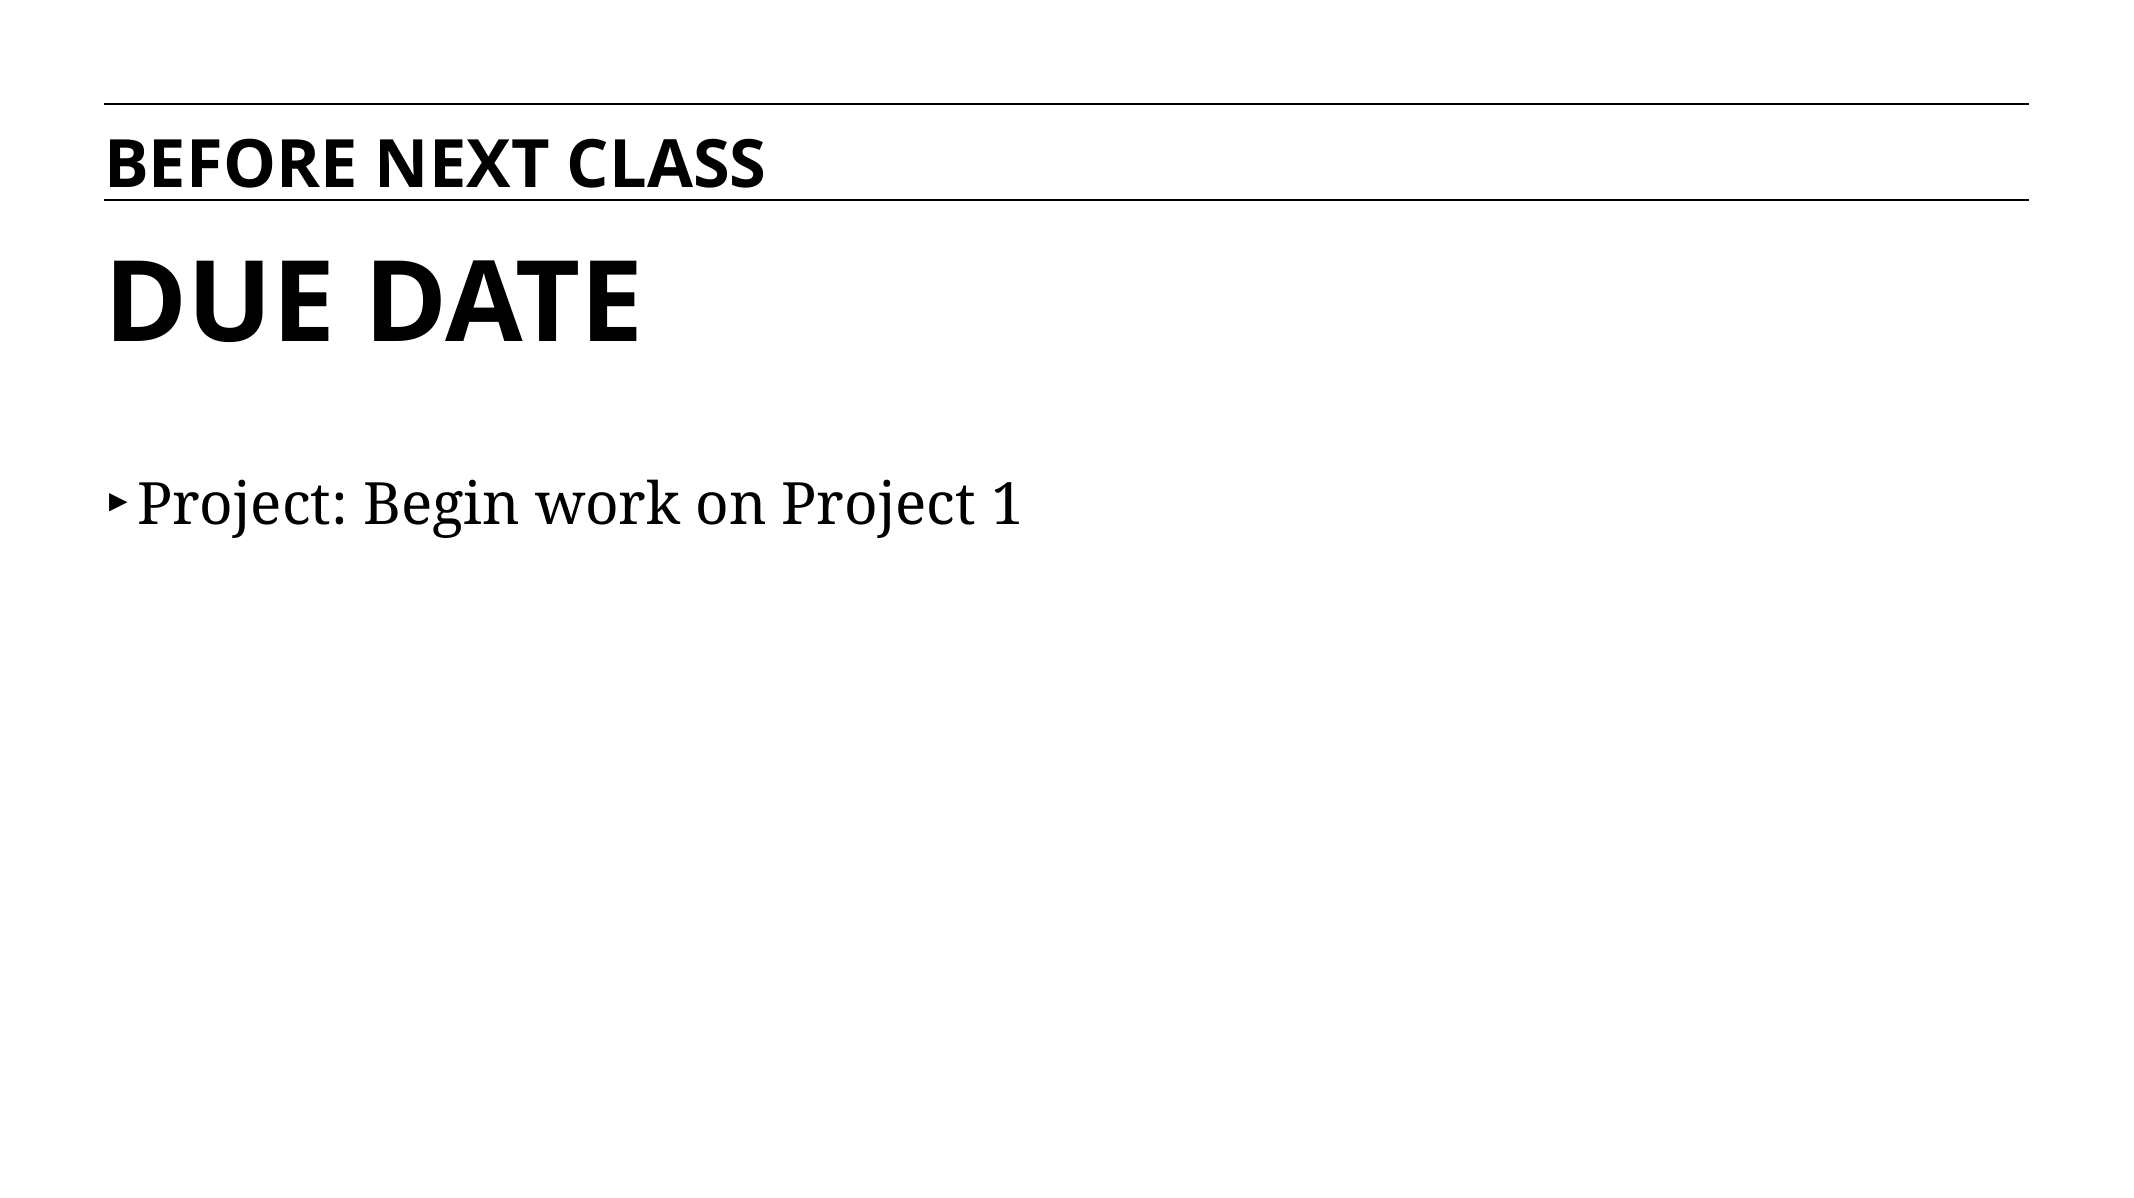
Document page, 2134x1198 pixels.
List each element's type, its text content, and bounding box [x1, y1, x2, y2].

title DUE DATE [103, 241, 2030, 359]
list Project: Begin work on Project 1 [103, 395, 2029, 1021]
text_box BEFORE NEXT CLASS [104, 120, 1371, 192]
